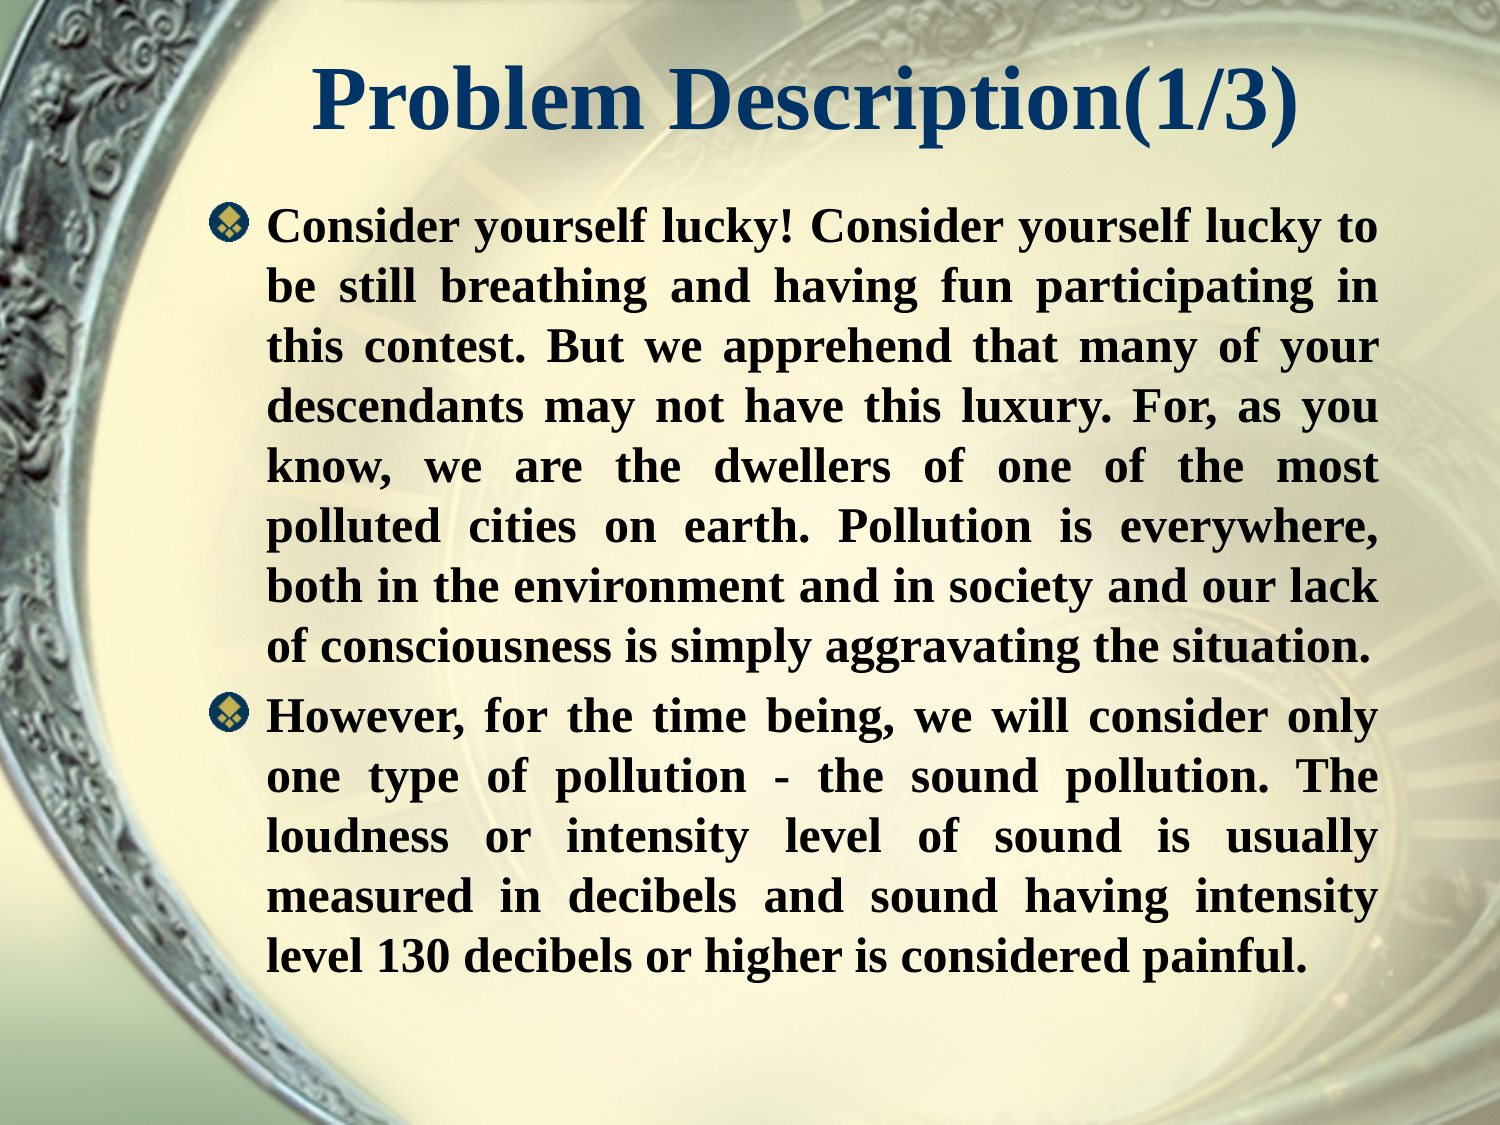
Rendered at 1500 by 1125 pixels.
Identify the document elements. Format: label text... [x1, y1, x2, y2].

list Consider yourself lucky! Consider yourself lucky to be still breathing and having fun participating in this contest. But we apprehend that many of your descendants may not have this luxury. For, as you know, we are the dwellers of one of the most polluted cities on earth. Pollution is everywhere, both in the environment and in society and our lack of consciousness is simply aggravating the situation. However, for the time being, we will consider only one type of pollution - the sound pollution. The loudness or intensity level of sound is usually measured in decibels and sound having intensity level 130 decibels or higher is considered painful. [194, 184, 1395, 1000]
picture [0, 0, 1500, 1125]
title Problem Description(1/3) [206, 42, 1407, 181]
